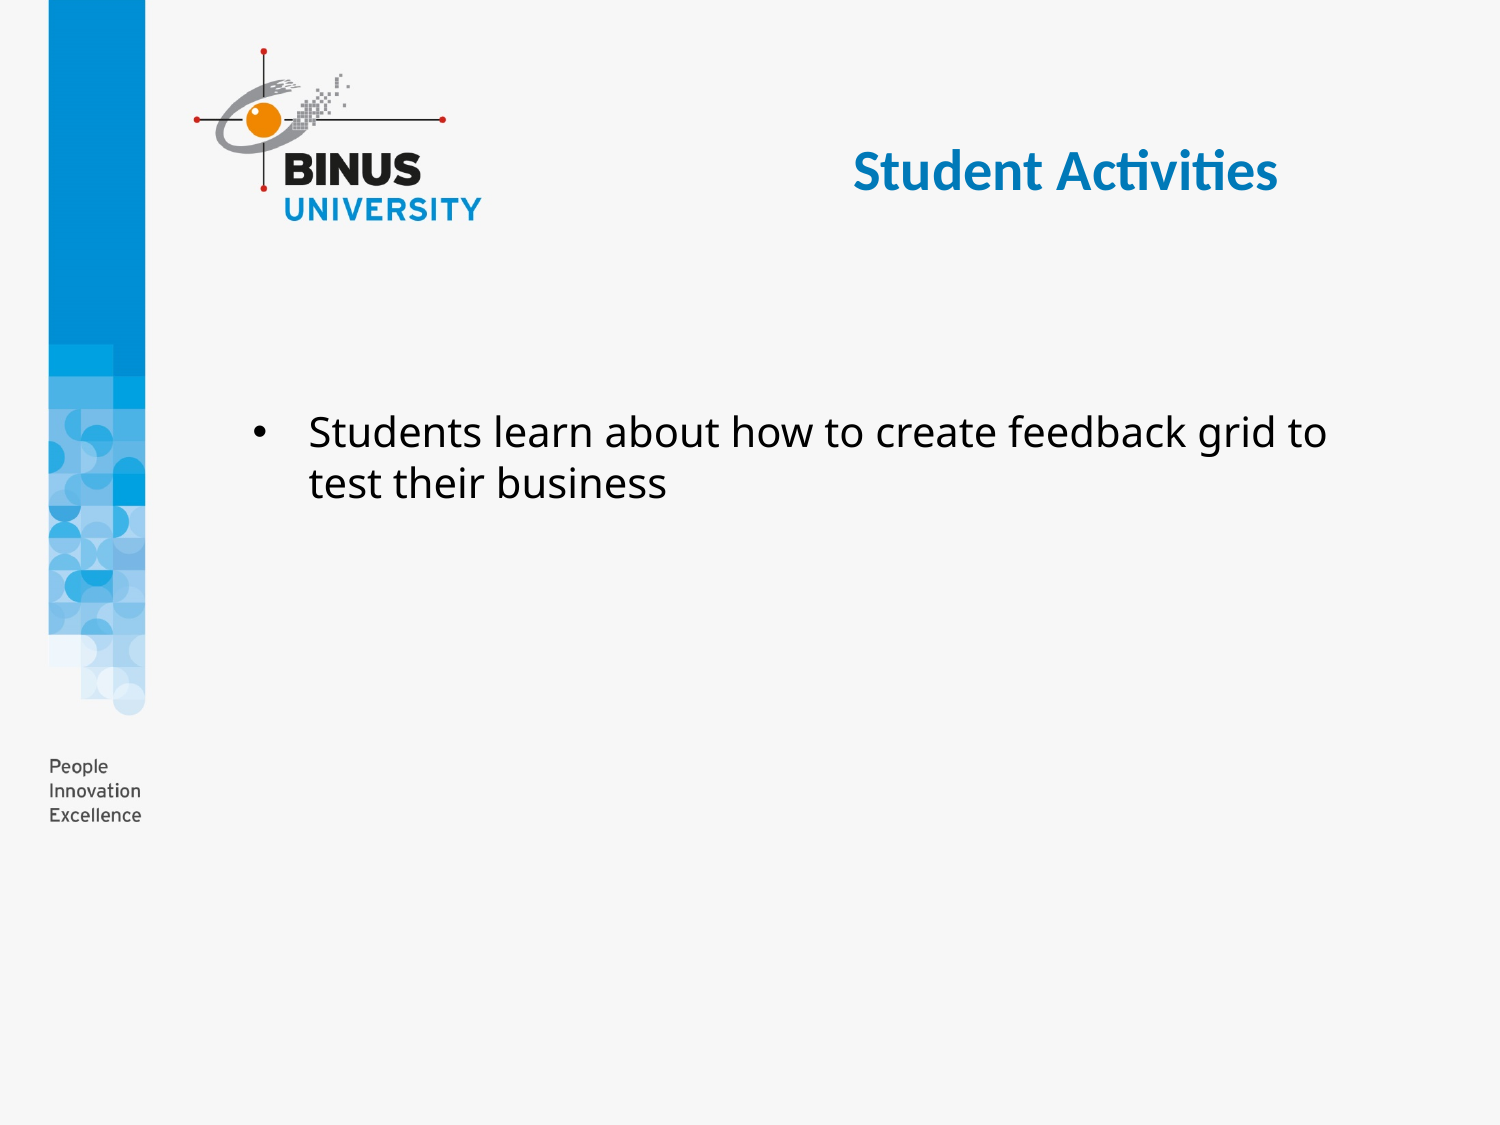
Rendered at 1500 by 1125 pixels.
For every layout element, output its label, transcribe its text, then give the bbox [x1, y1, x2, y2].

list Students learn about how to create feedback grid to test their business [237, 398, 1360, 1000]
text_box Student Activities [838, 125, 1294, 210]
picture [0, 0, 1500, 845]
